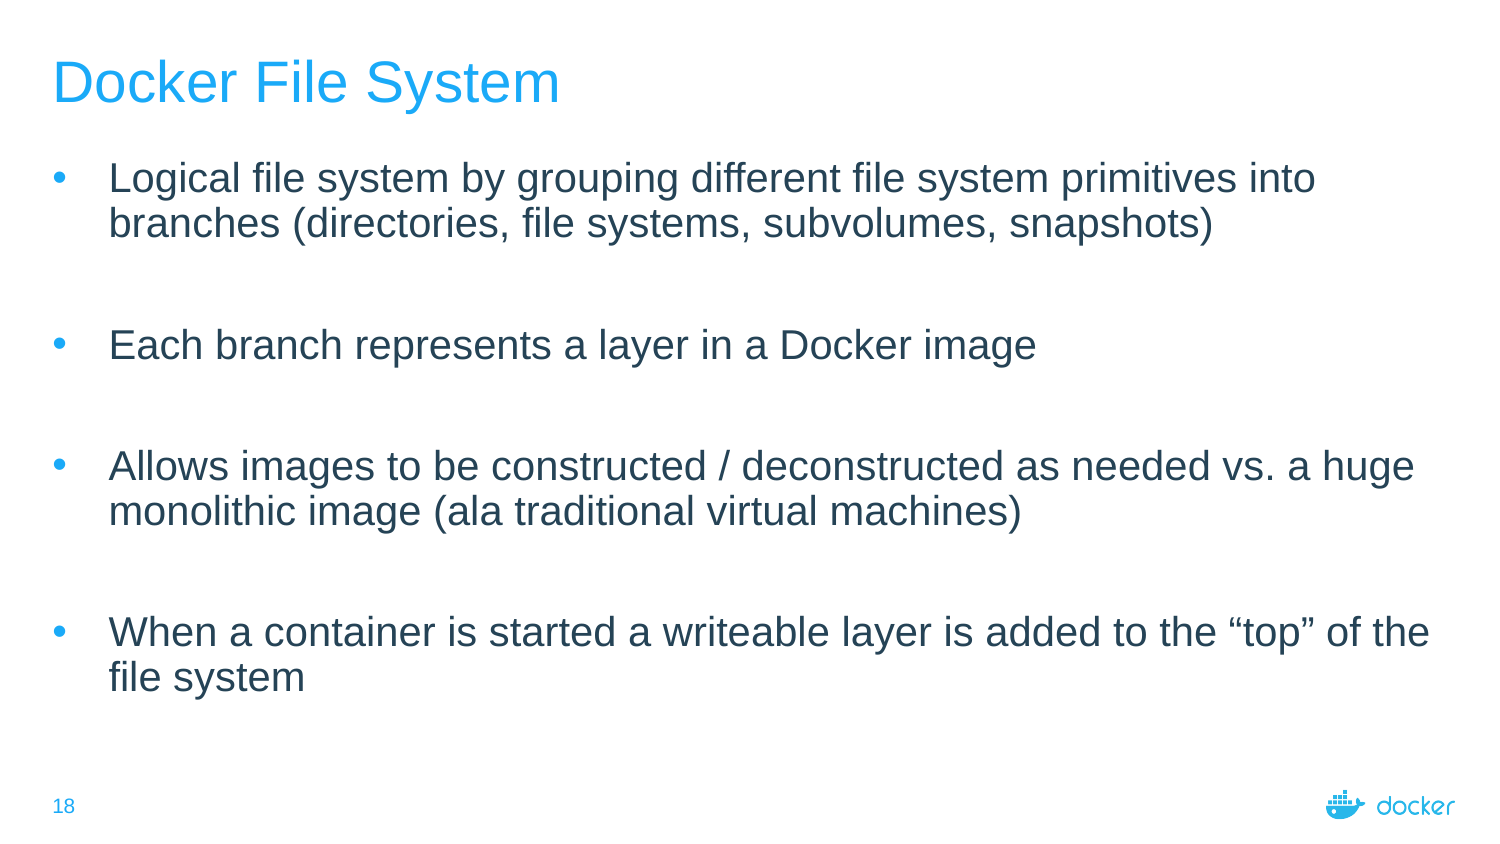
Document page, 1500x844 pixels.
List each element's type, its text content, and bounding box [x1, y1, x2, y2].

title Docker File System [37, 44, 1463, 124]
slide_number 18 [37, 782, 393, 828]
list Logical file system by grouping different file system primitives into branches (directories, file systems, subvolumes, snapshots) Each branch represents a layer in a Docker image Allows images to be constructed / deconstructed as needed vs. a huge monolithic image (ala traditional virtual machines) When a container is started a writeable layer is added to the “top” of the file system [37, 149, 1463, 739]
picture [1318, 785, 1463, 824]
